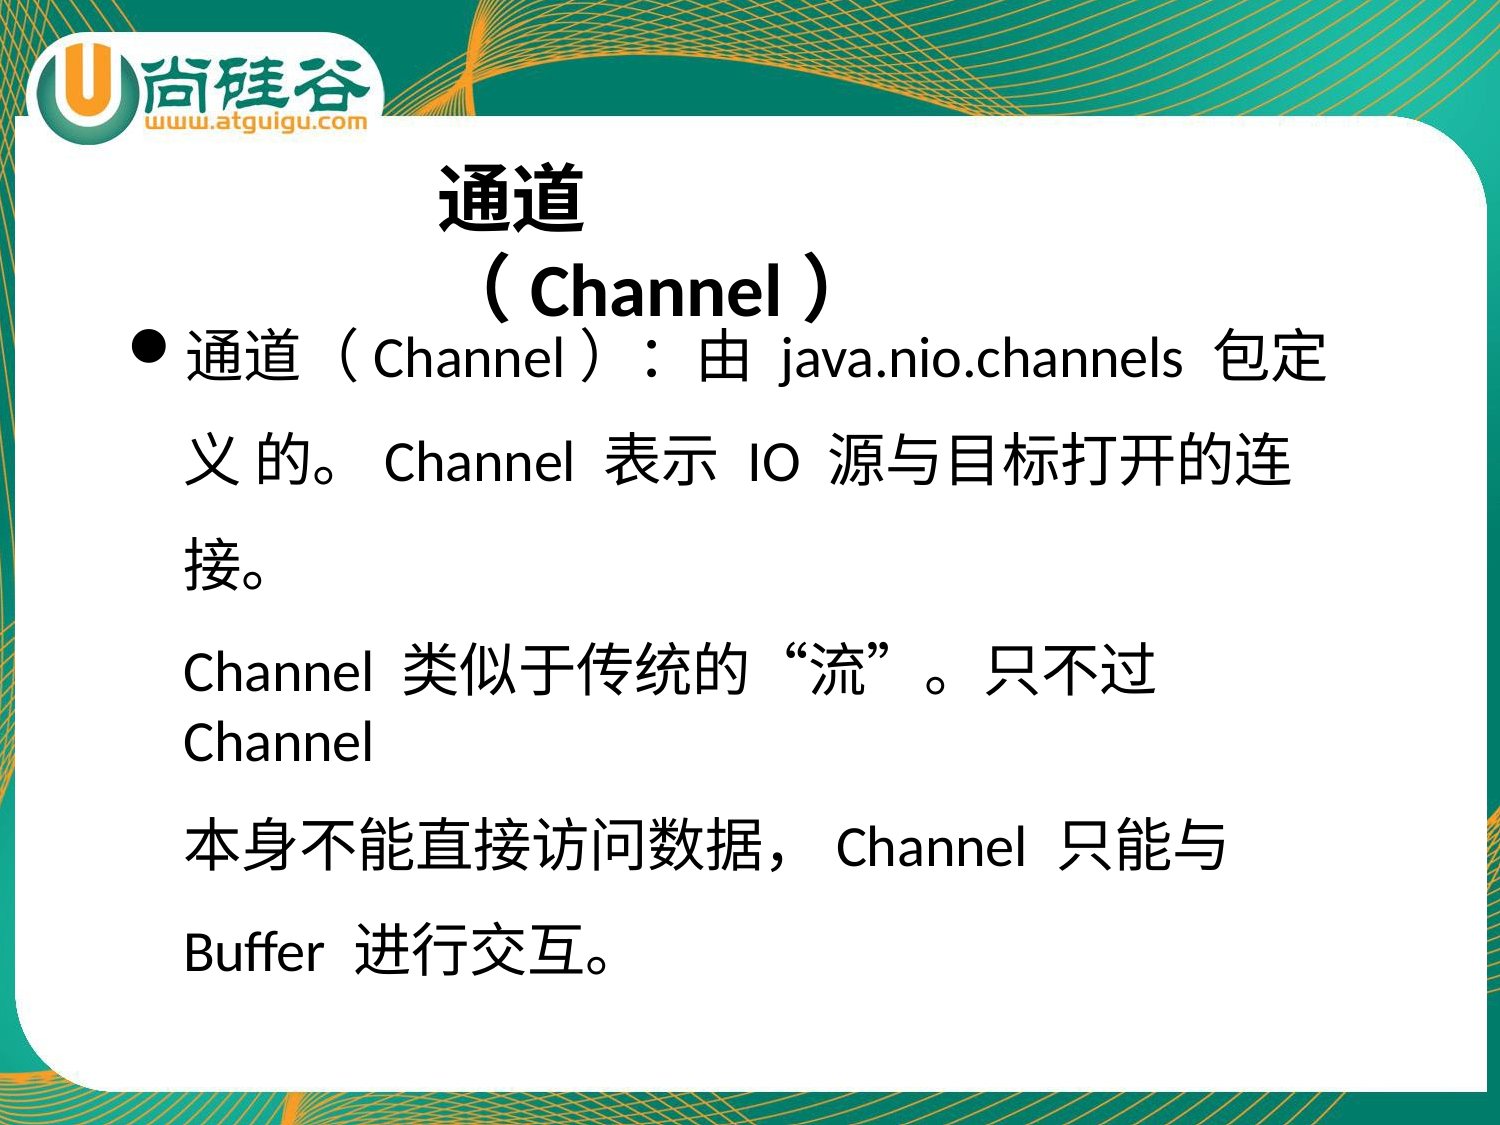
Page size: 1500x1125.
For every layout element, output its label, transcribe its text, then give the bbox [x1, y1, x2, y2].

title 通道（Channel） [434, 148, 994, 281]
text_box 通道（Channel）：由 java.nio.channels 包定义 的。Channel 表示IO 源与目标打开的连接。 Channel 类似于传统的“流”。只不过 Channel 本身不能直接访问数据，Channel 只能与 Buffer 进行交互。 [125, 281, 1357, 984]
picture [0, 0, 1500, 1125]
